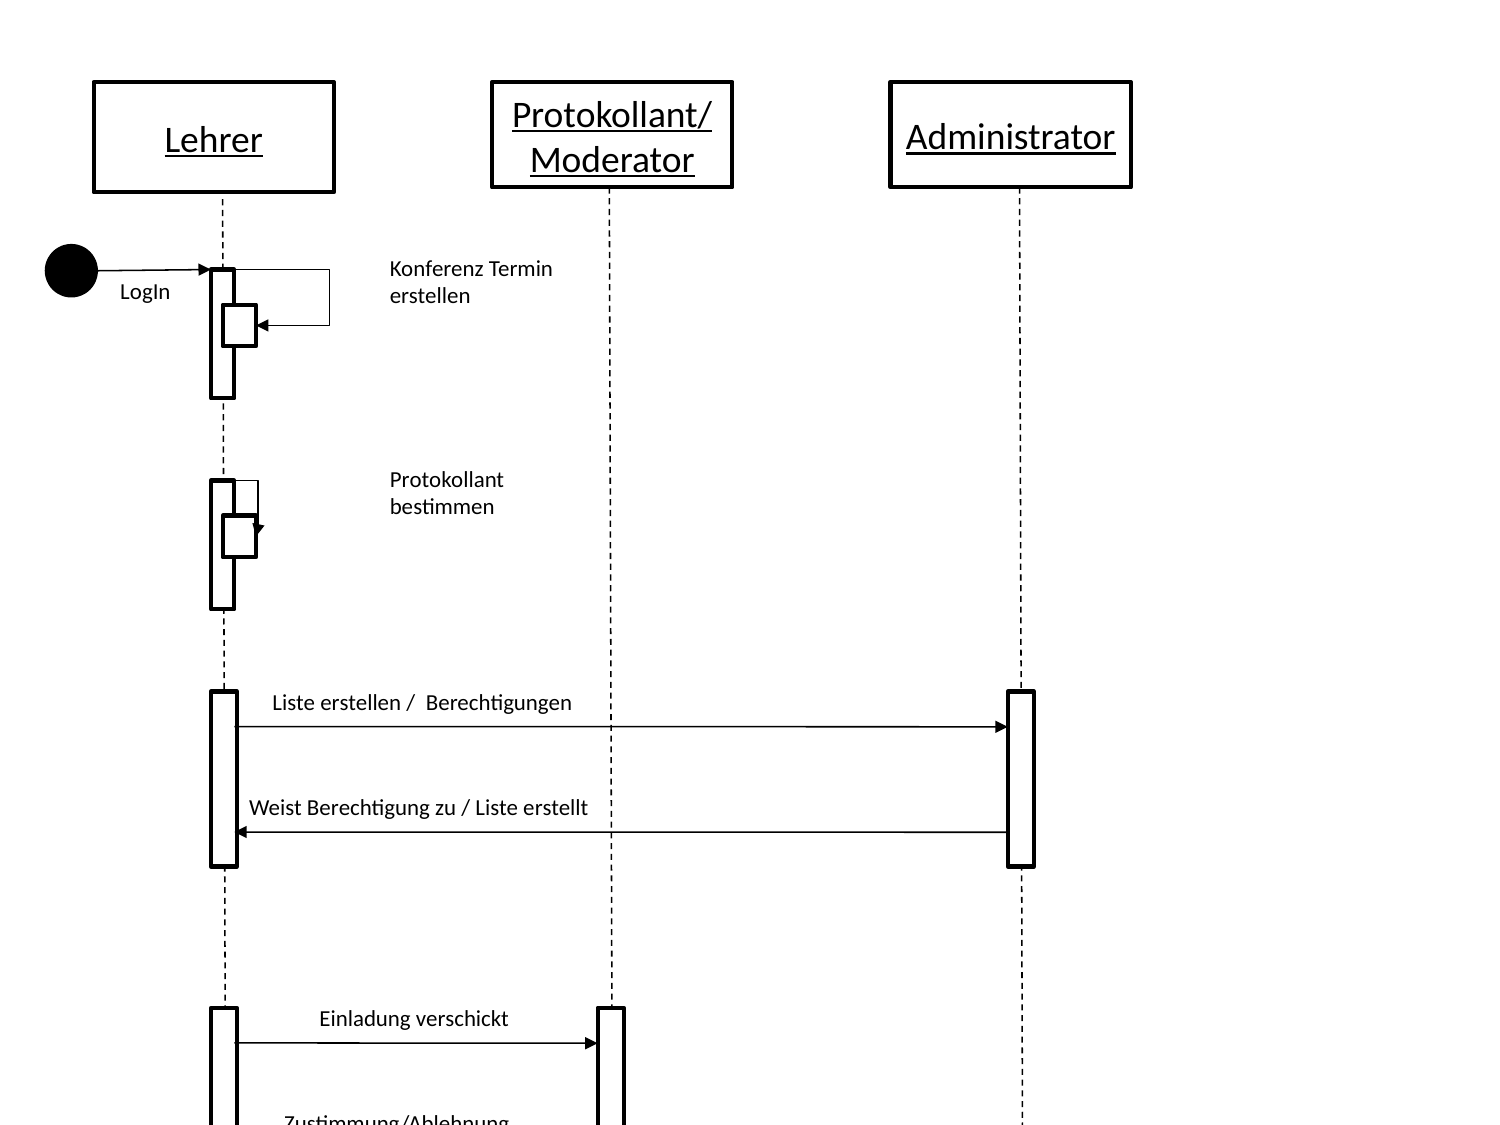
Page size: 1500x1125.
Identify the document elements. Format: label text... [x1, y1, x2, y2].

text_box [209, 478, 236, 487]
text_box [1006, 689, 1036, 869]
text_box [208, 488, 265, 528]
text_box Liste erstellen / Berechtigungen [257, 679, 668, 722]
text_box Administrator [888, 80, 1133, 189]
text_box [209, 535, 236, 611]
text_box Protokollant bestimmen [374, 456, 600, 527]
text_box [209, 1006, 239, 1125]
text_box Protokollant/Moderator [490, 80, 734, 189]
text_box LogIn [105, 280, 203, 312]
text_box [209, 689, 239, 869]
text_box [208, 278, 265, 317]
text_box Zustimmung/Ablehnung [269, 1101, 553, 1125]
text_box Weist Berechtigung zu / Liste erstellt [234, 785, 645, 828]
text_box LogIn [212, 269, 329, 312]
text_box [209, 324, 236, 400]
text_box Einladung verschickt [304, 996, 529, 1039]
text_box Lehrer [92, 80, 336, 194]
text_box Konferenz Termin erstellen [374, 246, 600, 316]
text_box [596, 1006, 626, 1125]
text_box [221, 536, 258, 559]
text_box [44, 243, 98, 298]
text_box [221, 325, 258, 348]
